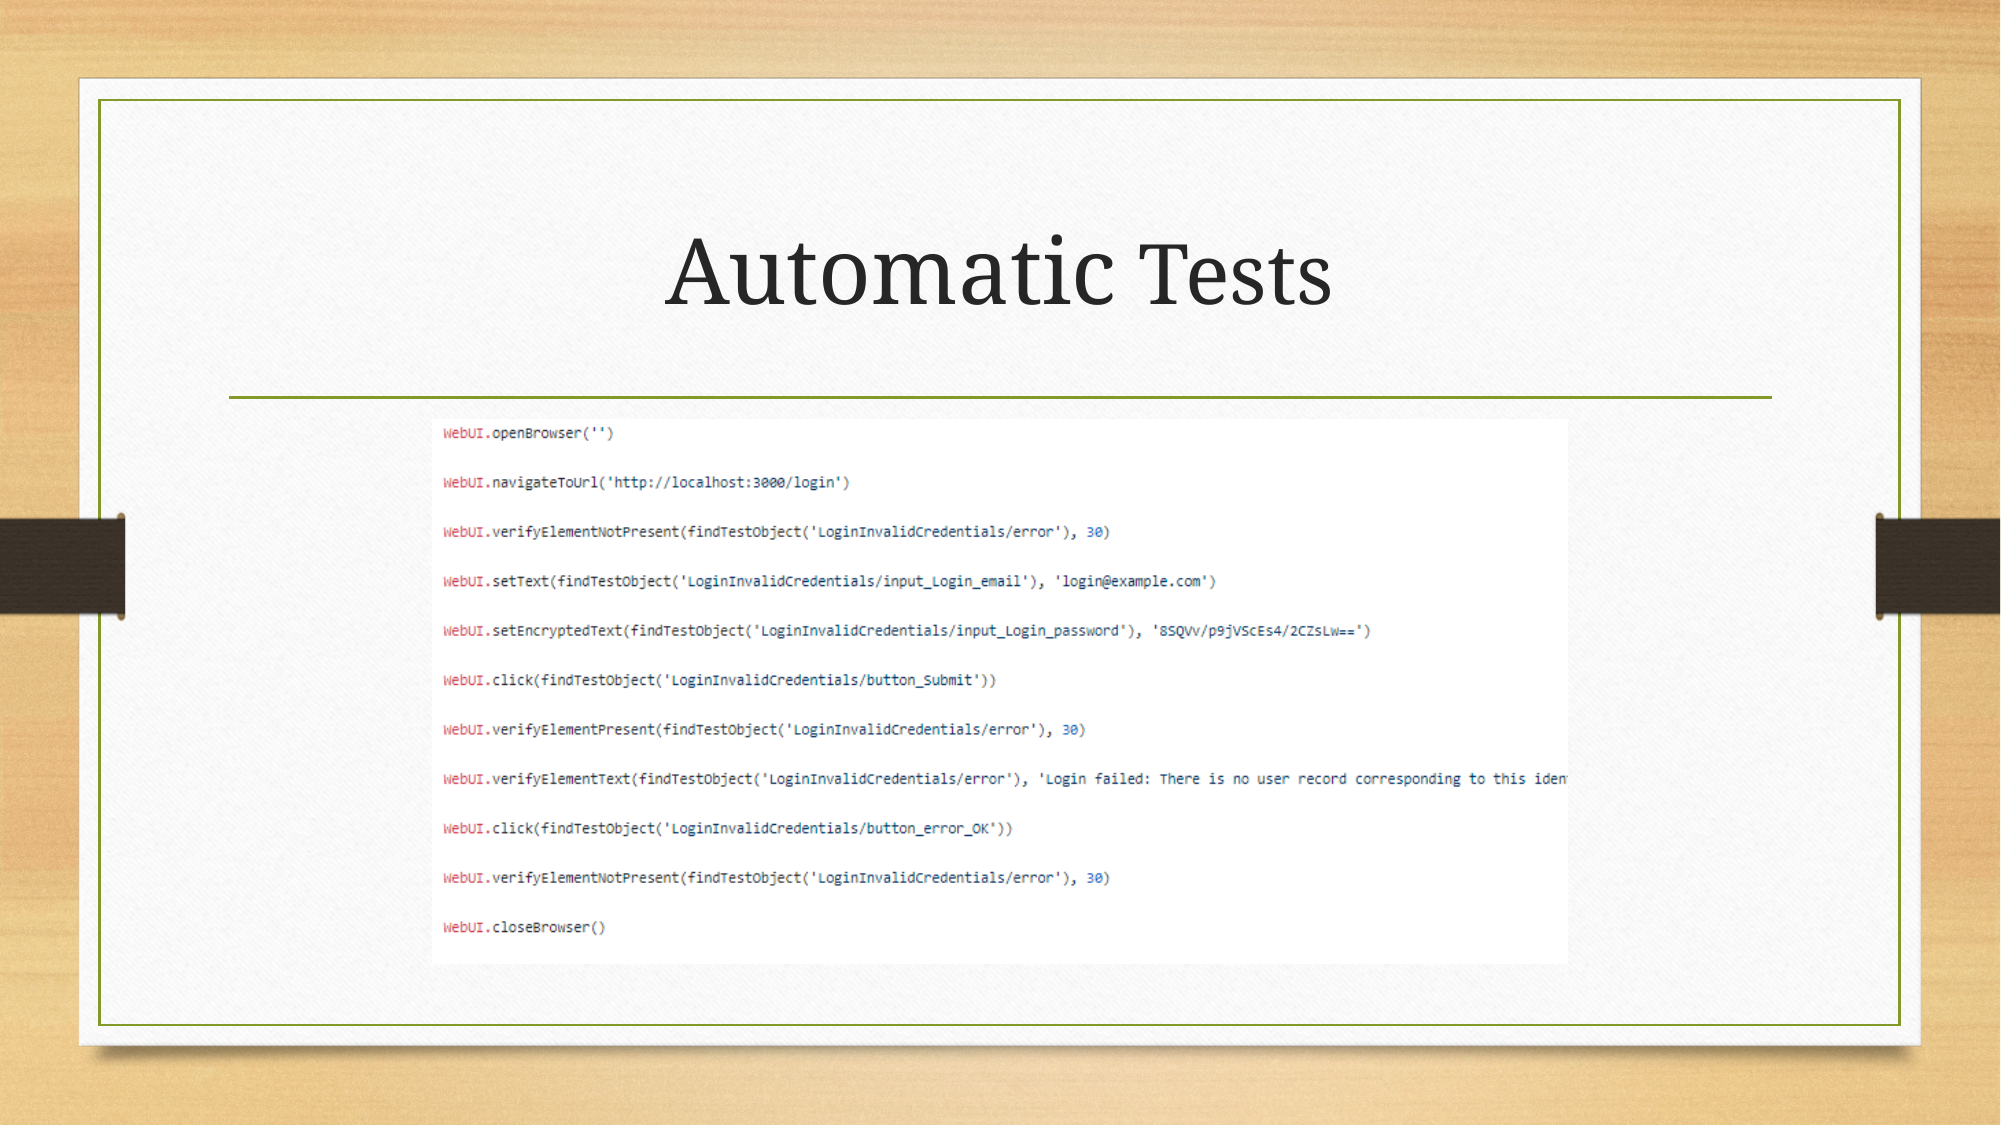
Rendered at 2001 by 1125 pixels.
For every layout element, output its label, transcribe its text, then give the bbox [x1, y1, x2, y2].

title Automatic Tests [212, 161, 1788, 375]
picture [0, 0, 2001, 1125]
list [432, 419, 1568, 964]
